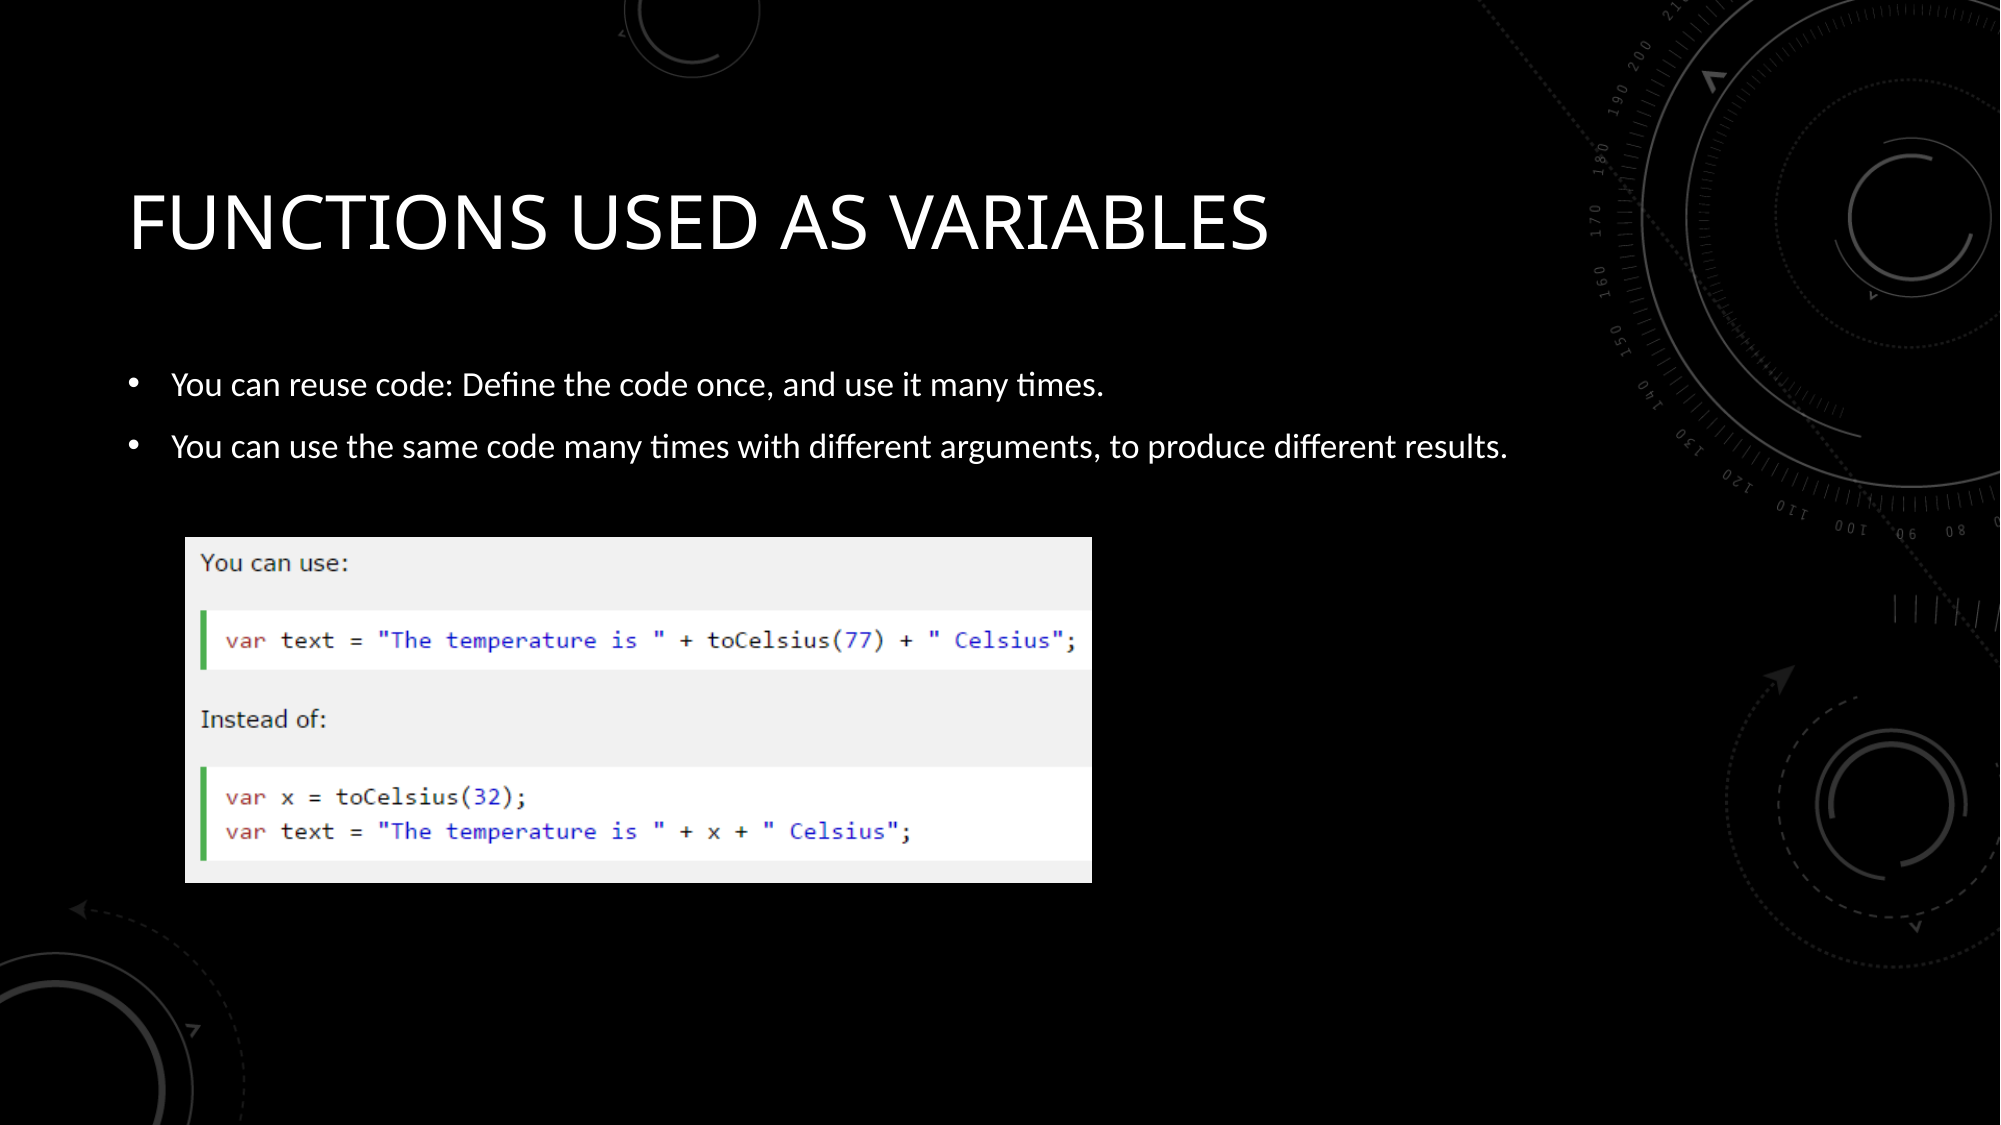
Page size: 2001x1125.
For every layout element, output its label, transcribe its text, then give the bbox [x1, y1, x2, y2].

list You can reuse code: Define the code once, and use it many times. You can use the same code many times with different arguments, to produce different results. [112, 351, 1775, 950]
picture [0, 0, 2000, 1125]
title Functions Used as Variables [112, 99, 1775, 339]
